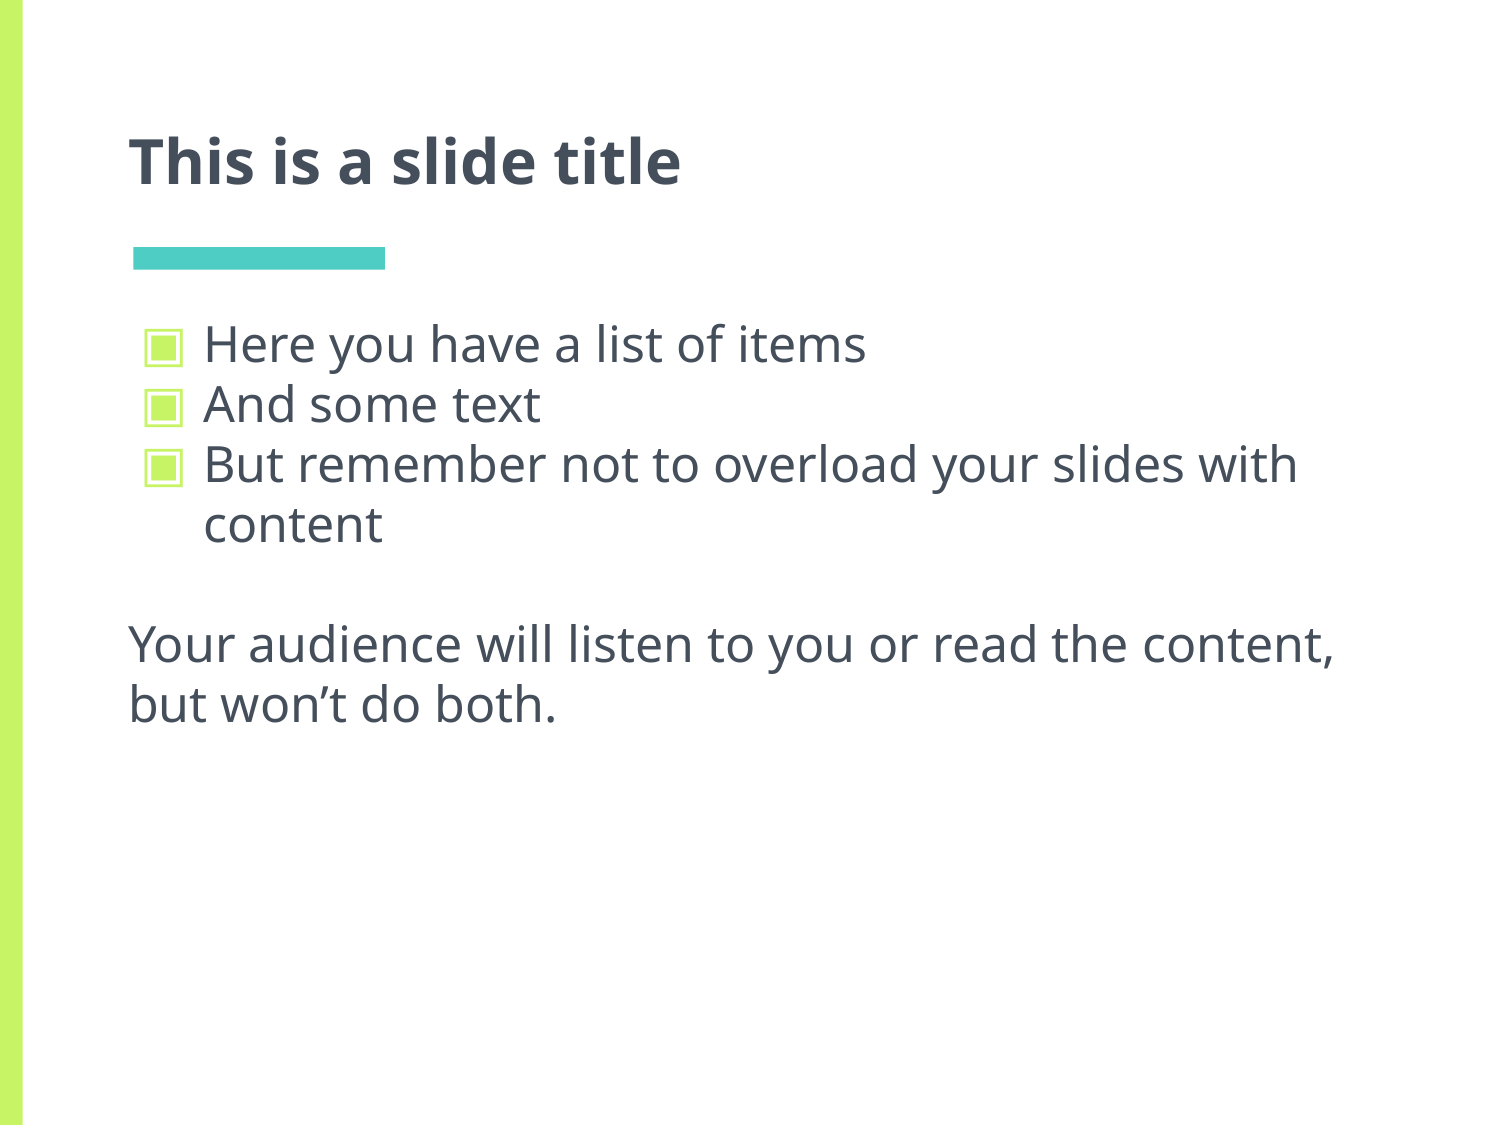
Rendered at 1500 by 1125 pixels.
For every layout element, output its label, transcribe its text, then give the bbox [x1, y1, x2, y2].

title This is a slide title [113, 0, 1387, 212]
list Here you have a list of items And some text But remember not to overload your slides with content Your audience will listen to you or read the content, but won’t do both. [113, 297, 1387, 1021]
